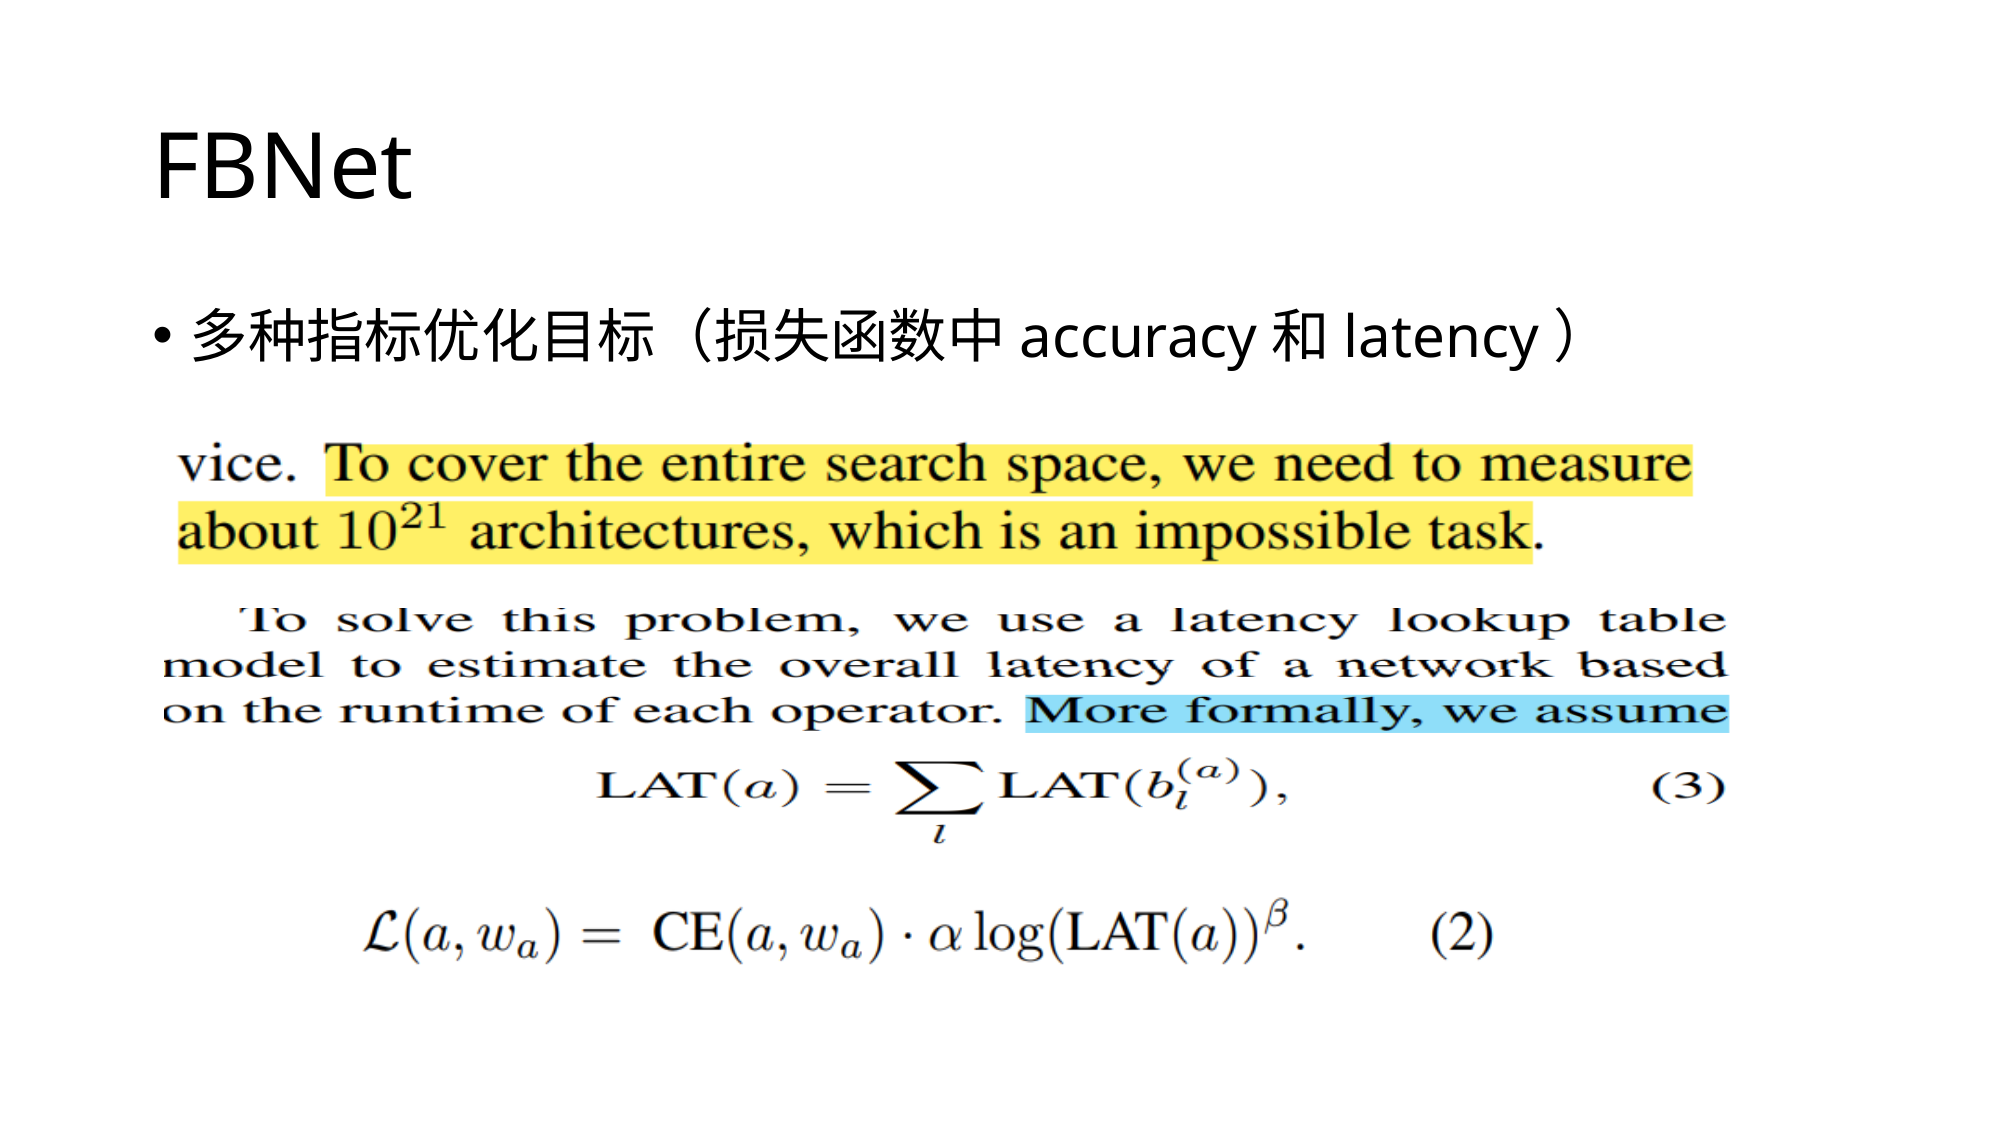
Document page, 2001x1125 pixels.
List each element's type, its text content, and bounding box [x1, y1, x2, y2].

list 多种指标优化目标（损失函数中accuracy和latency） [137, 299, 1863, 1014]
picture [249, 882, 1603, 977]
picture [164, 608, 1843, 858]
title FBNet [137, 59, 1863, 278]
picture [148, 432, 1731, 574]
